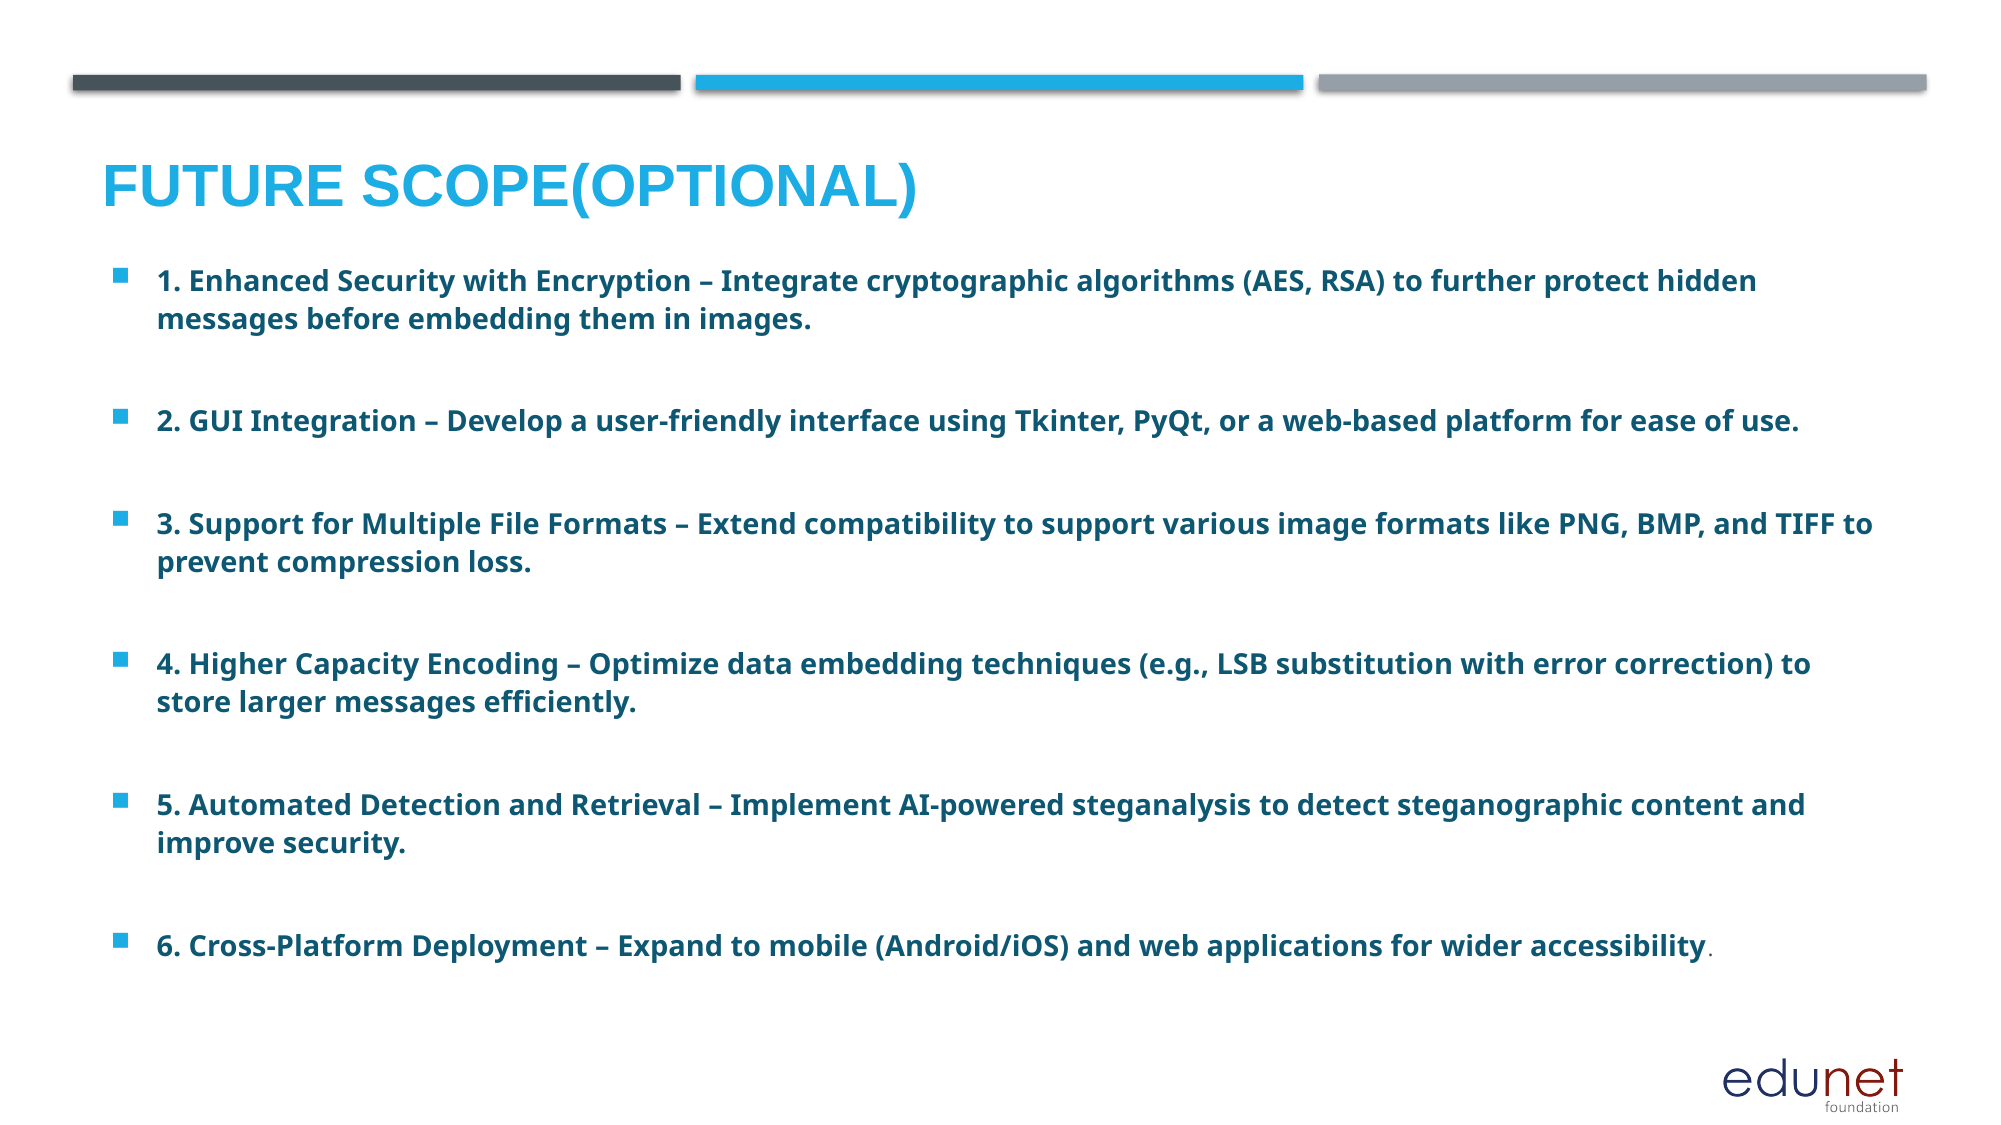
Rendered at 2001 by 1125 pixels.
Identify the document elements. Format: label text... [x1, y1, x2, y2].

picture [1719, 1056, 1905, 1116]
text_box Future scope(optional) [87, 138, 1898, 226]
list 1. Enhanced Security with Encryption – Integrate cryptographic algorithms (AES, RSA) to further protect hidden messages before embedding them in images. 2. GUI Integration – Develop a user-friendly interface using Tkinter, PyQt, or a web-based platform for ease of use. 3. Support for Multiple File Formats – Extend compatibility to support various image formats like PNG, BMP, and TIFF to prevent compression loss. 4. Higher Capacity Encoding – Optimize data embedding techniques (e.g., LSB substitution with error correction) to store larger messages efficiently. 5. Automated Detection and Retrieval – Implement AI-powered steganalysis to detect steganographic content and improve security. 6. Cross-Platform Deployment – Expand to mobile (Android/iOS) and web applications for wider accessibility. [95, 213, 1905, 981]
